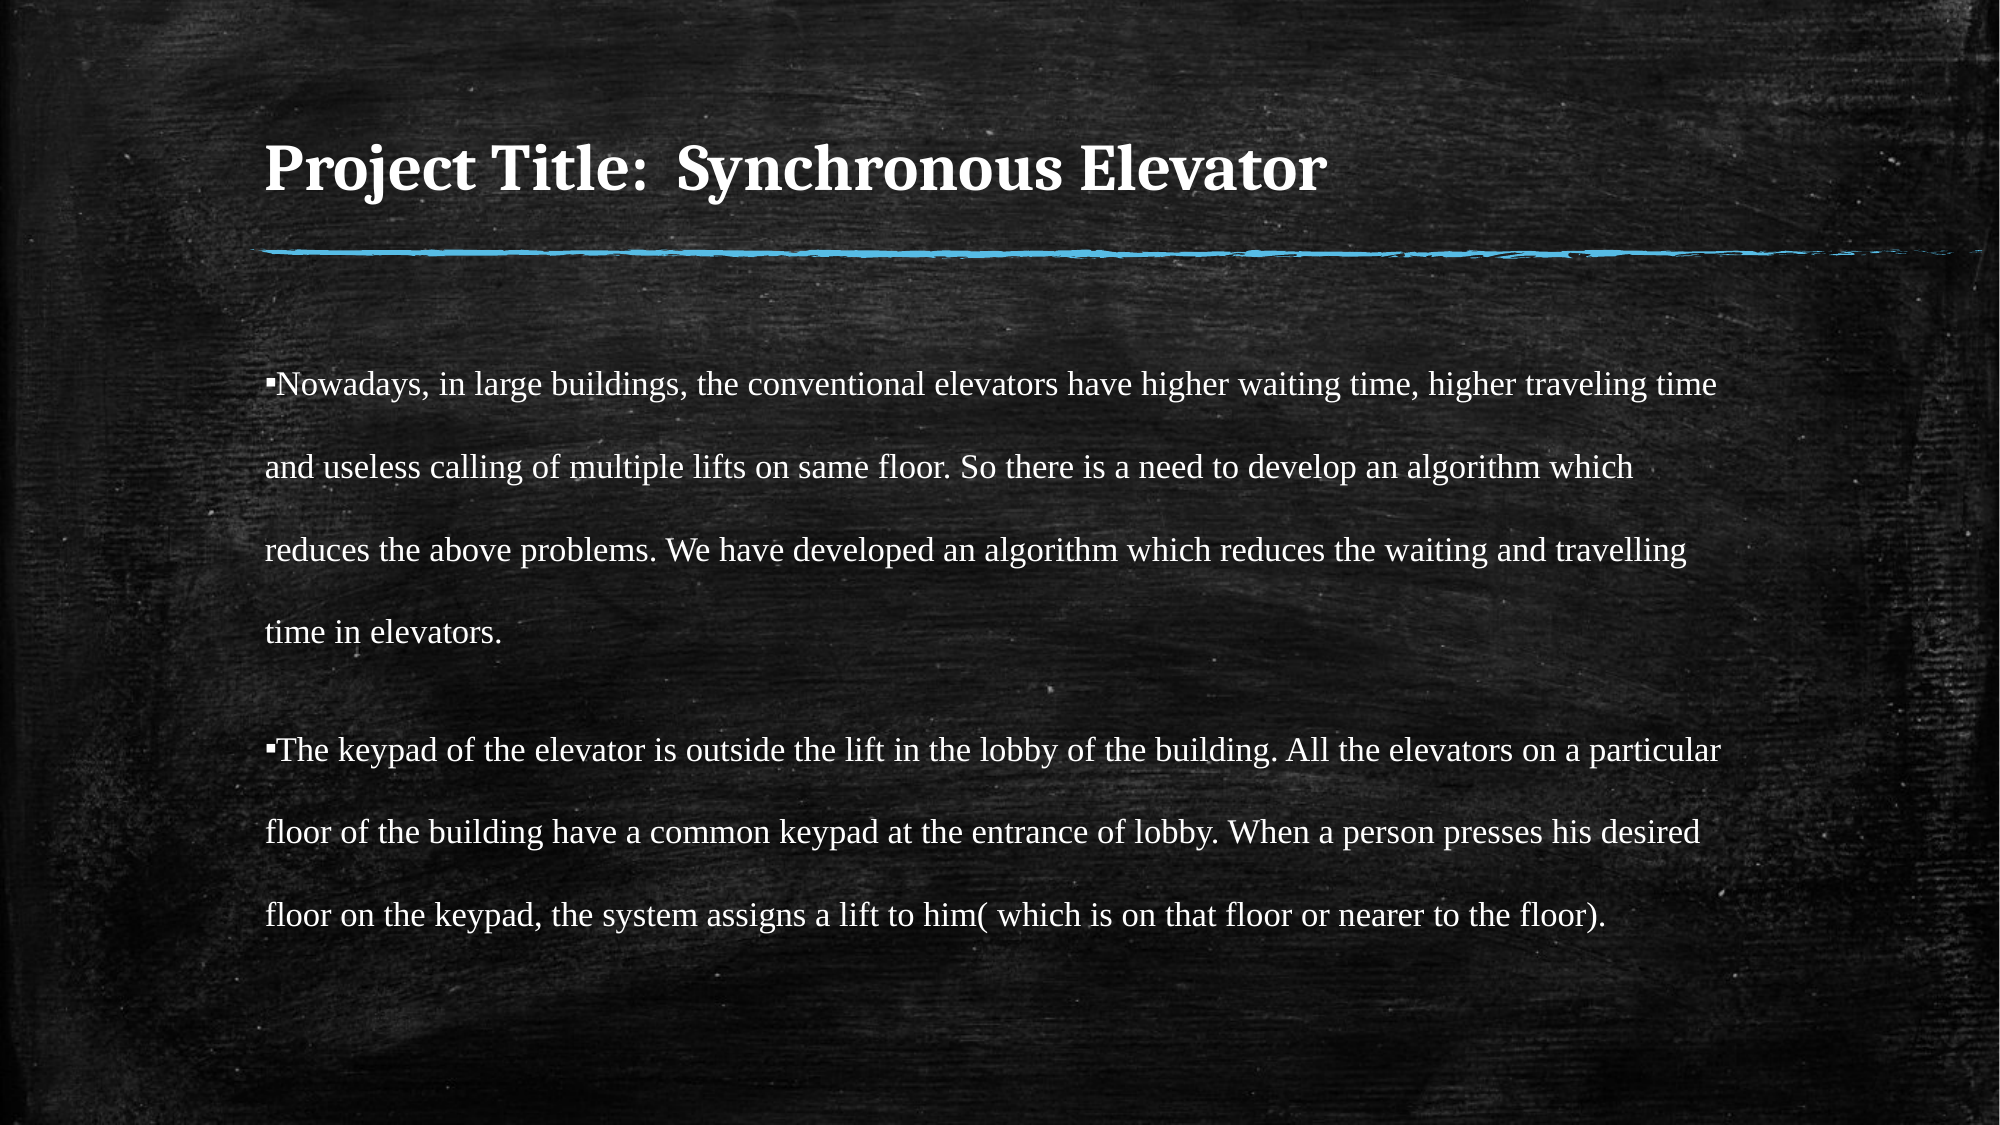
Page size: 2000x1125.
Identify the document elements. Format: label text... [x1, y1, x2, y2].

title Project Title: Synchronous Elevator [249, 45, 1750, 213]
list Nowadays, in large buildings, the conventional elevators have higher waiting time, higher traveling time and useless calling of multiple lifts on same floor. So there is a need to develop an algorithm which reduces the above problems. We have developed an algorithm which reduces the waiting and travelling time in elevators. The keypad of the elevator is outside the lift in the lobby of the building. All the elevators on a particular floor of the building have a common keypad at the entrance of lobby. When a person presses his desired floor on the keypad, the system assigns a lift to him( which is on that floor or nearer to the floor). [249, 312, 1750, 1013]
